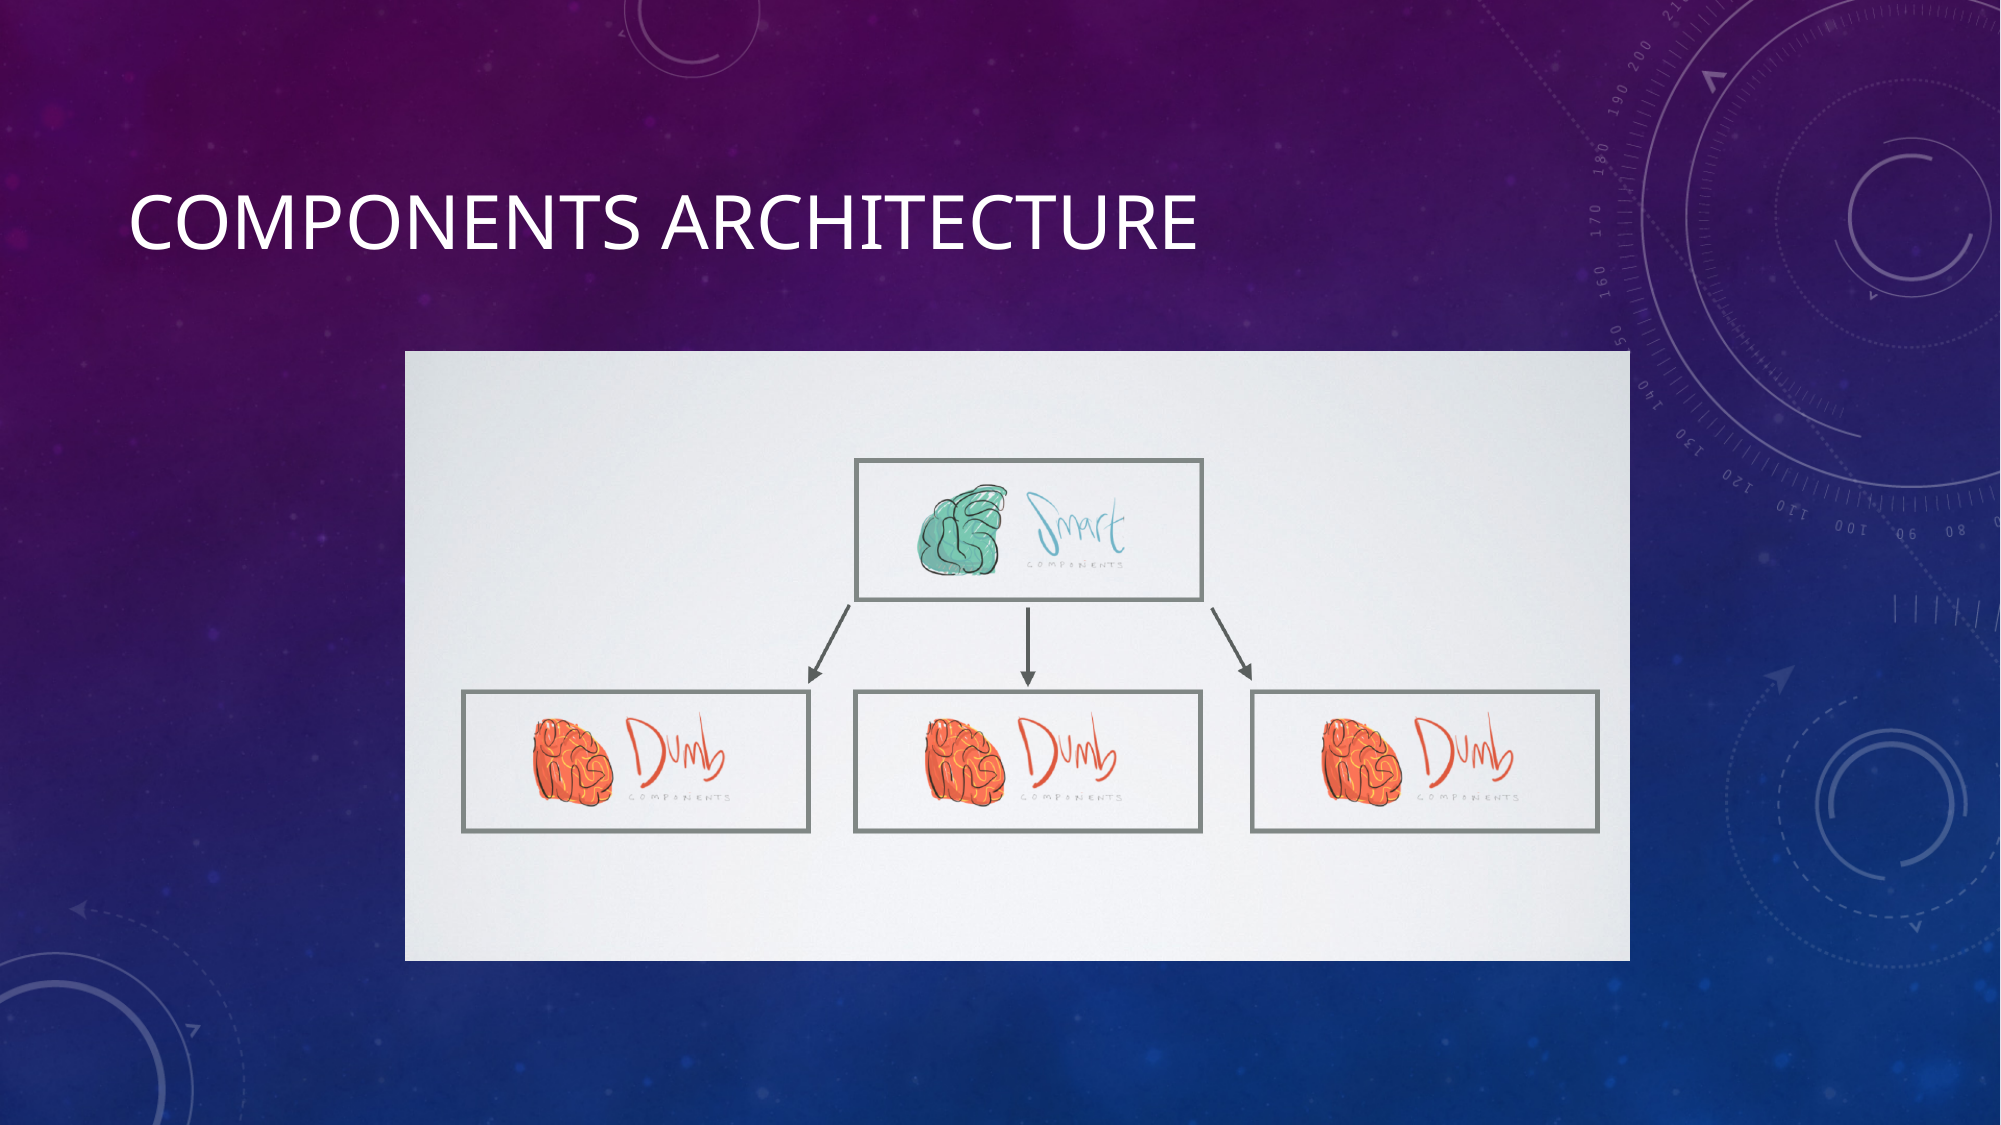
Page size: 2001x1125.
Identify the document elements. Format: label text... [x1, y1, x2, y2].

picture [0, 0, 2001, 1125]
list [112, 351, 1923, 1091]
title Components architecture [112, 99, 1775, 339]
